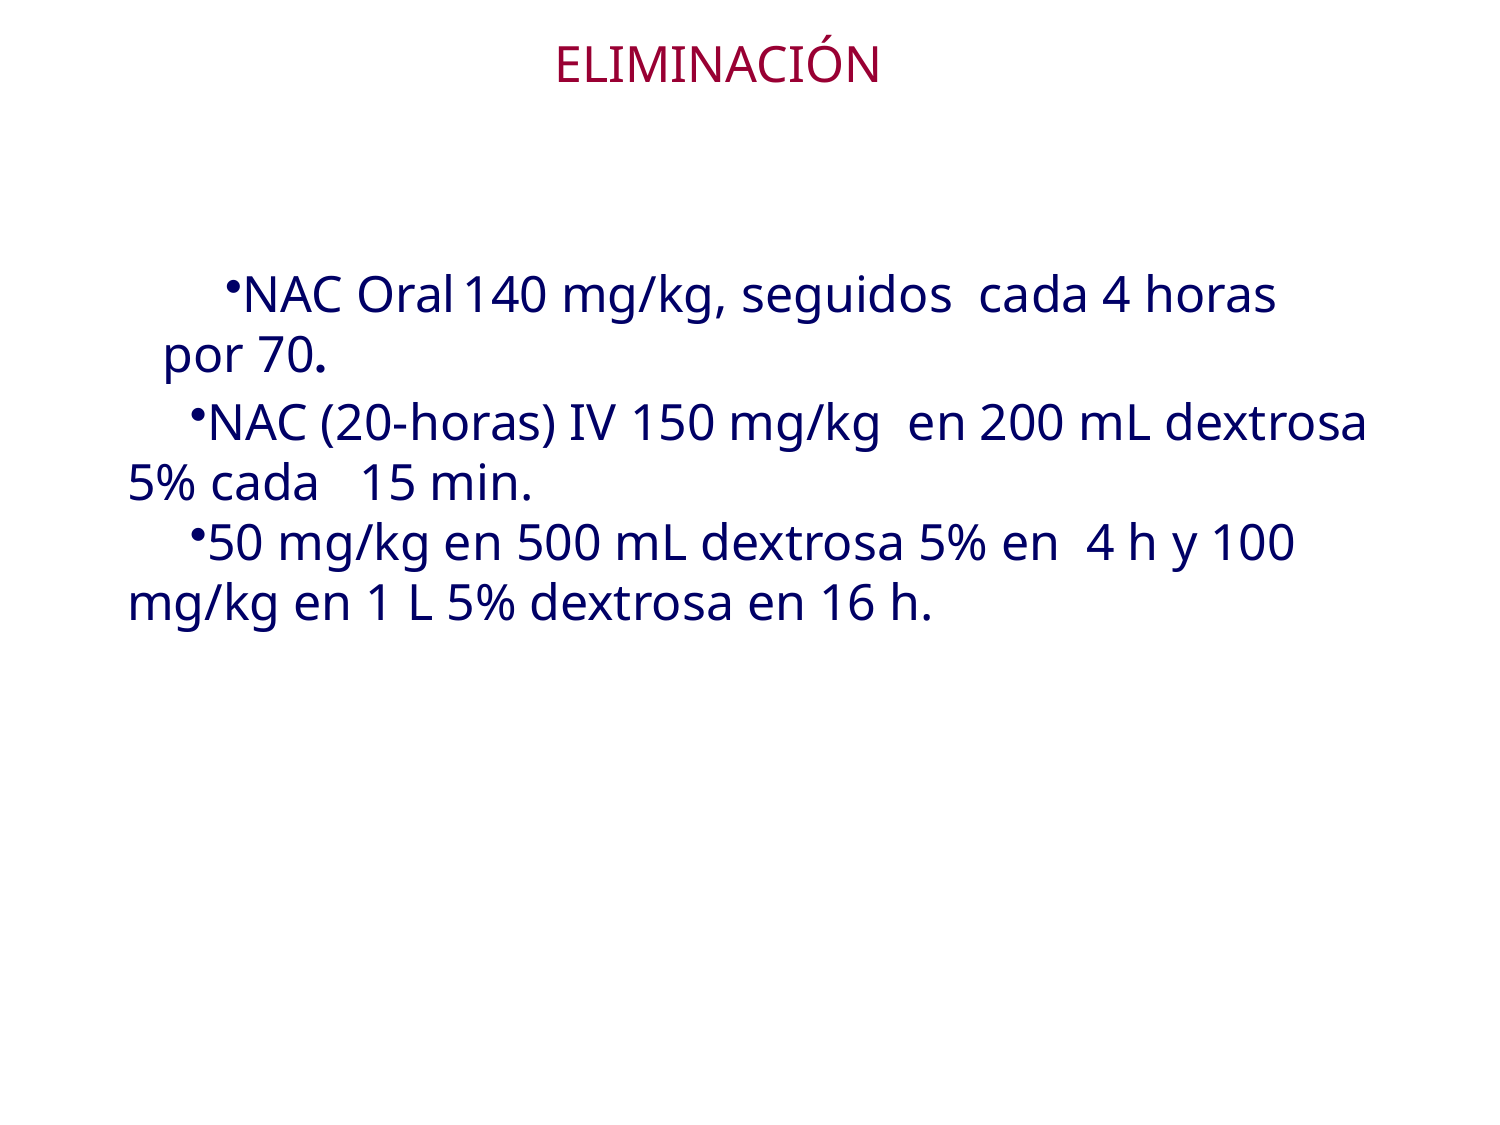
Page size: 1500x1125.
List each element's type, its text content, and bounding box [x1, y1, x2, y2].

text_box NAC (20-horas) IV 150 mg/kg en 200 mL dextrosa 5% cada 15 min. 50 mg/kg en 500 mL dextrosa 5% en 4 h y 100 mg/kg en 1 L 5% dextrosa en 16 h. [50, 382, 1438, 688]
text_box NAC Oral 140 mg/kg, seguidos cada 4 horas por 70. [112, 254, 1375, 382]
text_box ELIMINACIÓN [212, 24, 1225, 100]
